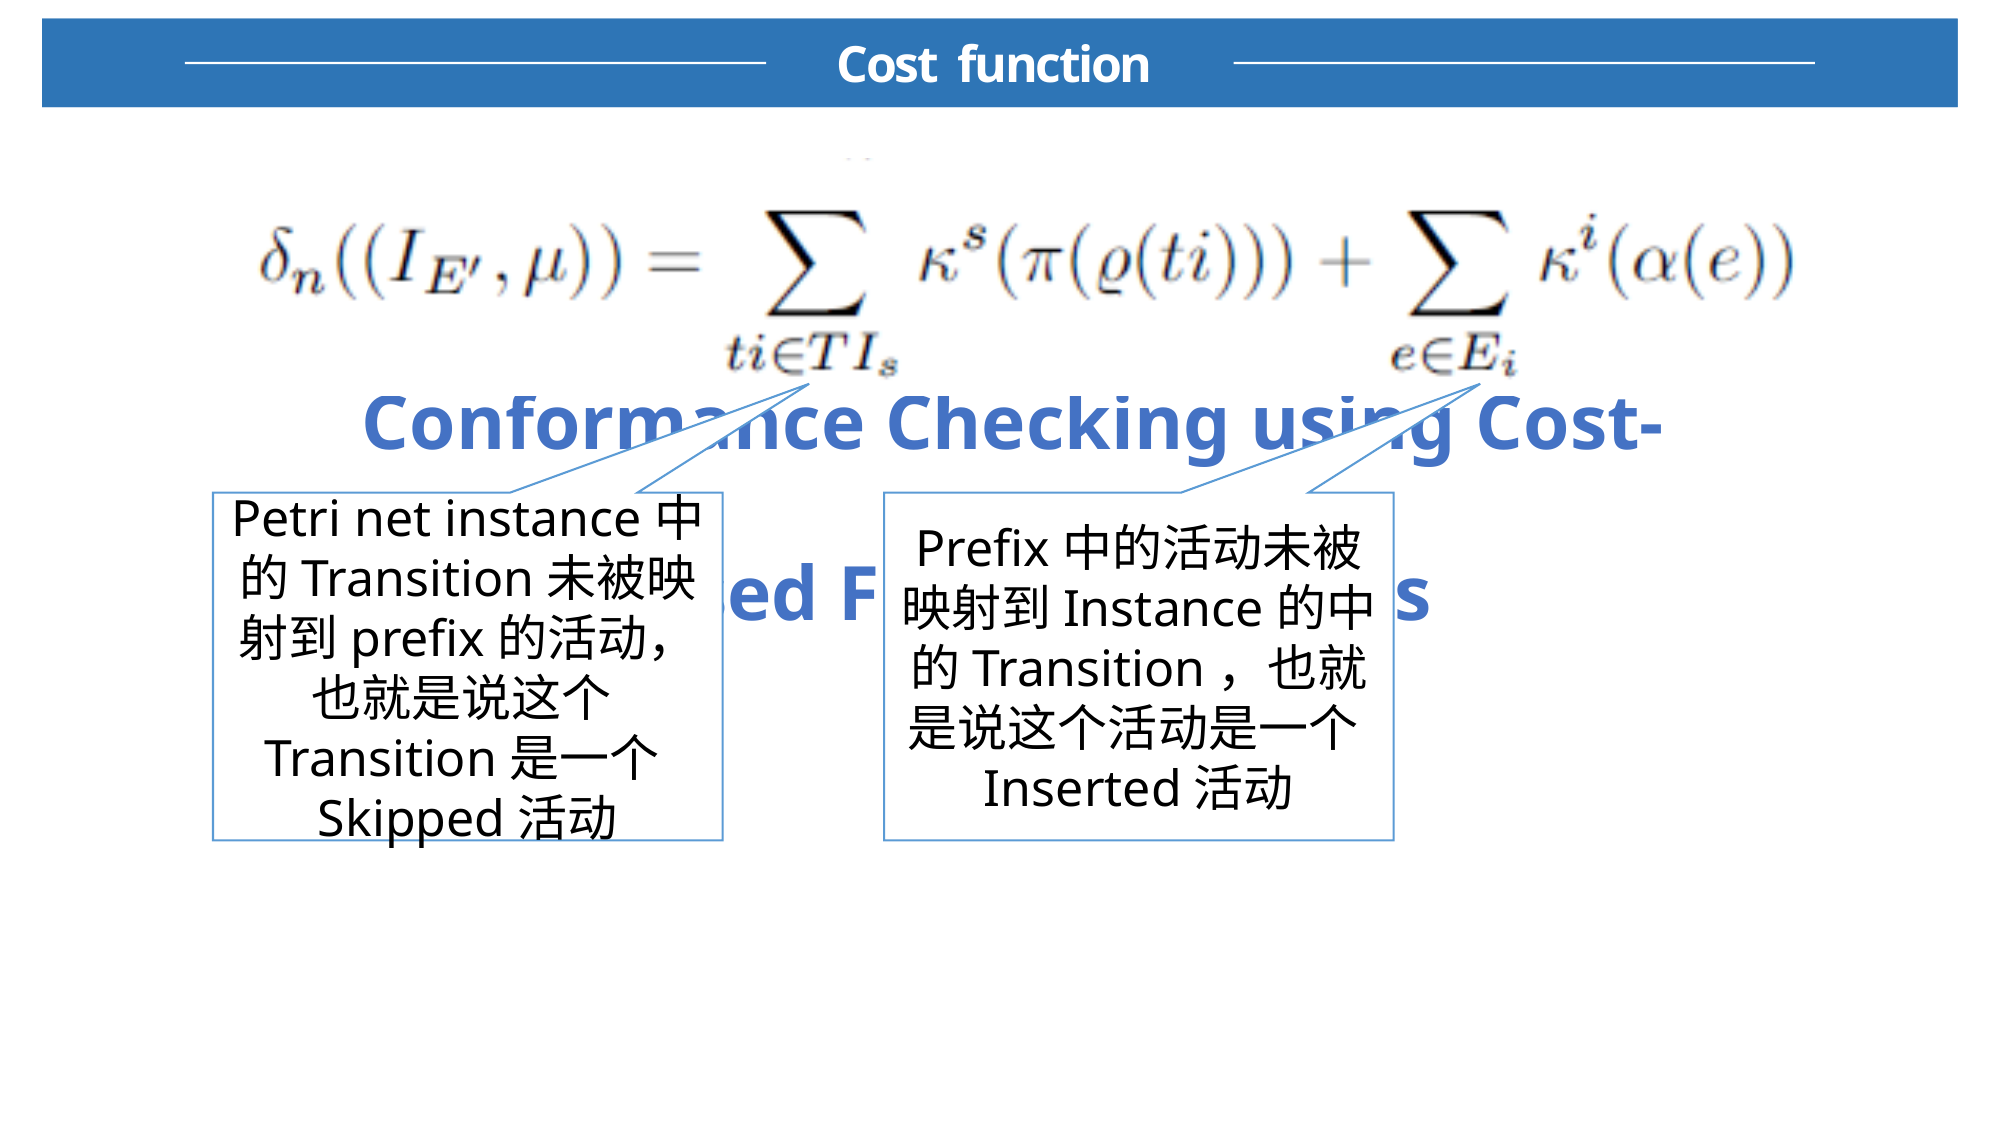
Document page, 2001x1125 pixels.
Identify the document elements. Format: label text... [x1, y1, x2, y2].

picture [234, 158, 1815, 396]
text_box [184, 61, 1815, 65]
text_box Prefix中的活动未被映射到Instance的中的Transition，也就是说这个活动是一个Inserted活动 [883, 396, 1463, 842]
text_box Cost function [722, 65, 1267, 100]
text_box Cost function [722, 25, 1267, 61]
text_box [41, 18, 1959, 108]
text_box Petri net instance中的Transition未被映射到prefix的活动，也就是说这个Transition是一个Skipped活动 [211, 396, 792, 842]
